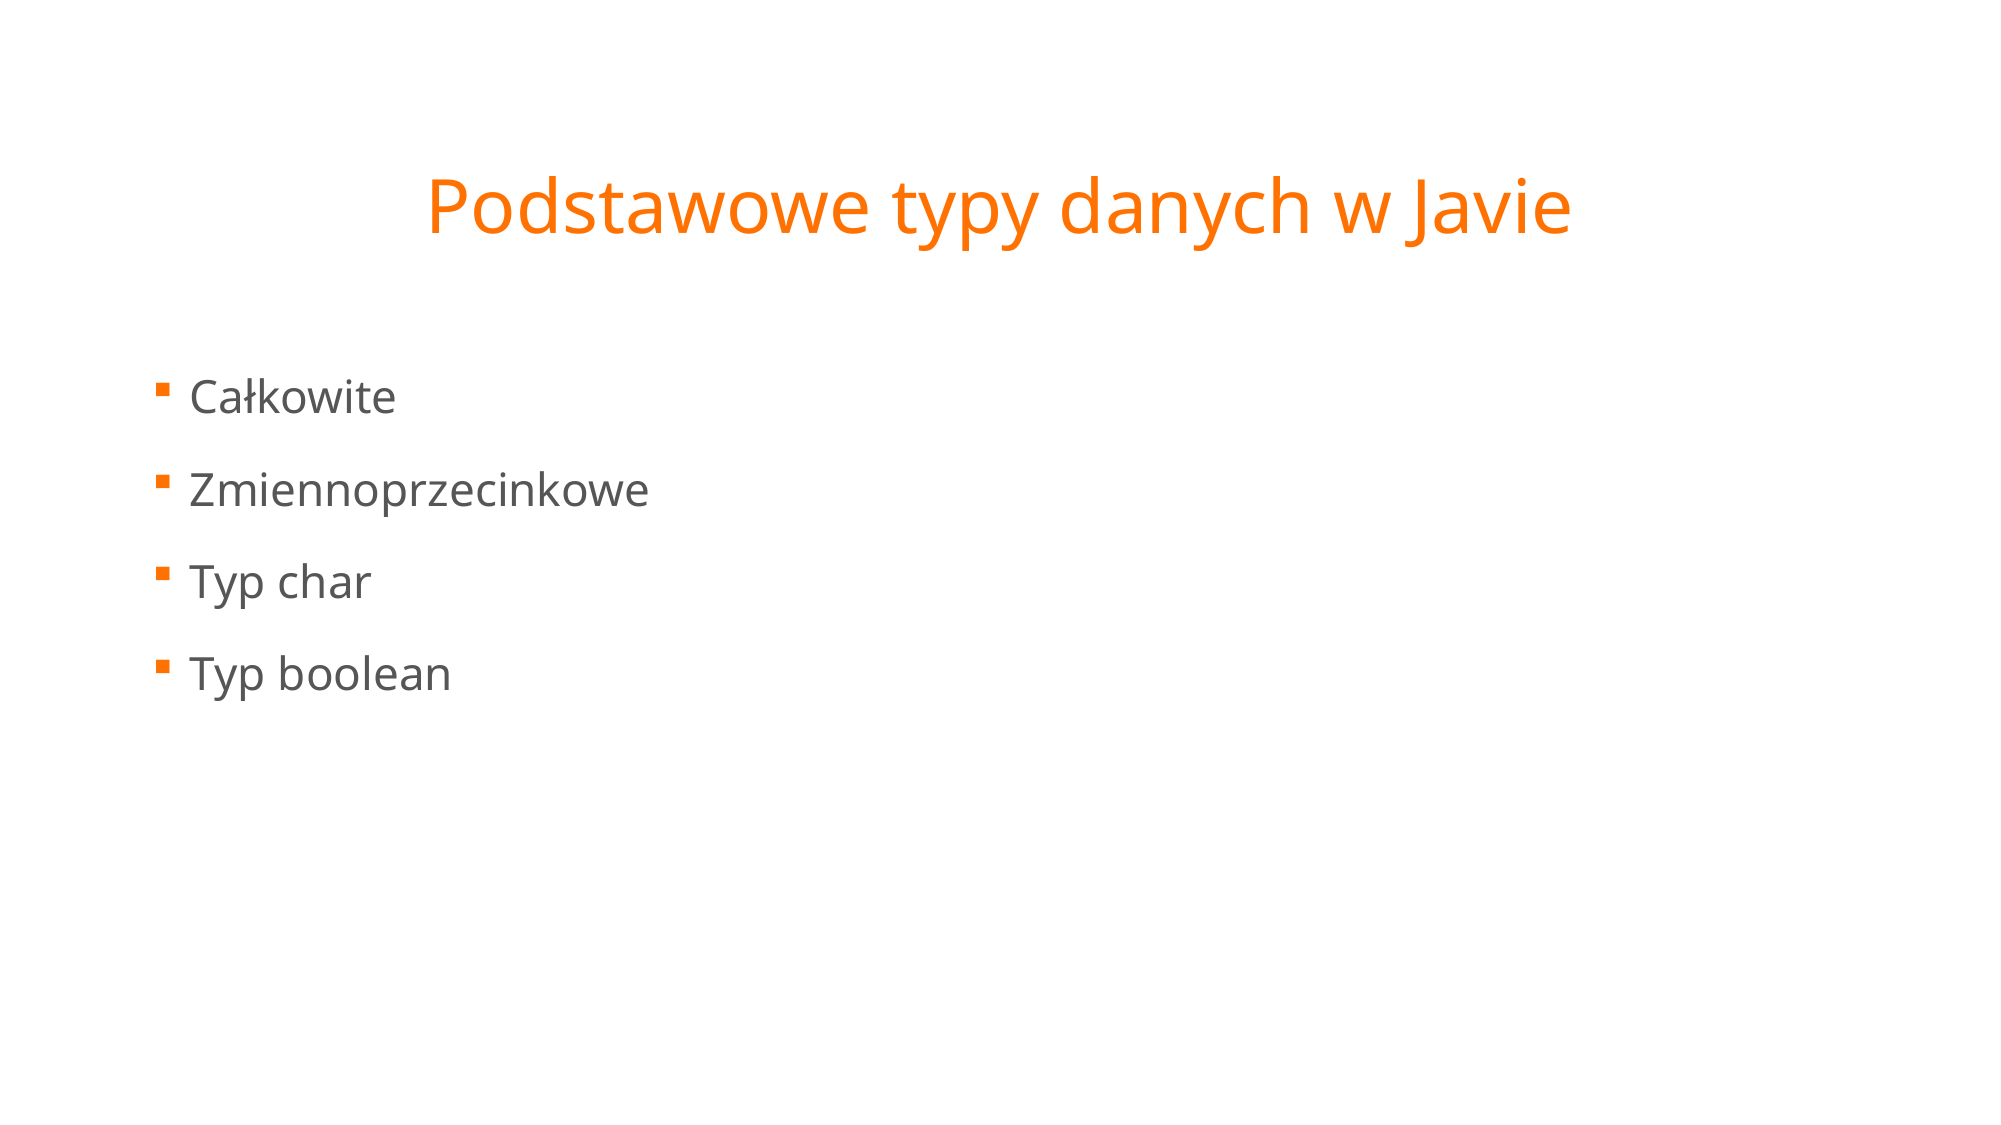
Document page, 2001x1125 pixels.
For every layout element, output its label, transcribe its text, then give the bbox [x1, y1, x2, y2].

list Całkowite Zmiennoprzecinkowe Typ char Typ boolean [137, 343, 1863, 782]
title Podstawowe typy danych w Javie [137, 144, 1863, 275]
